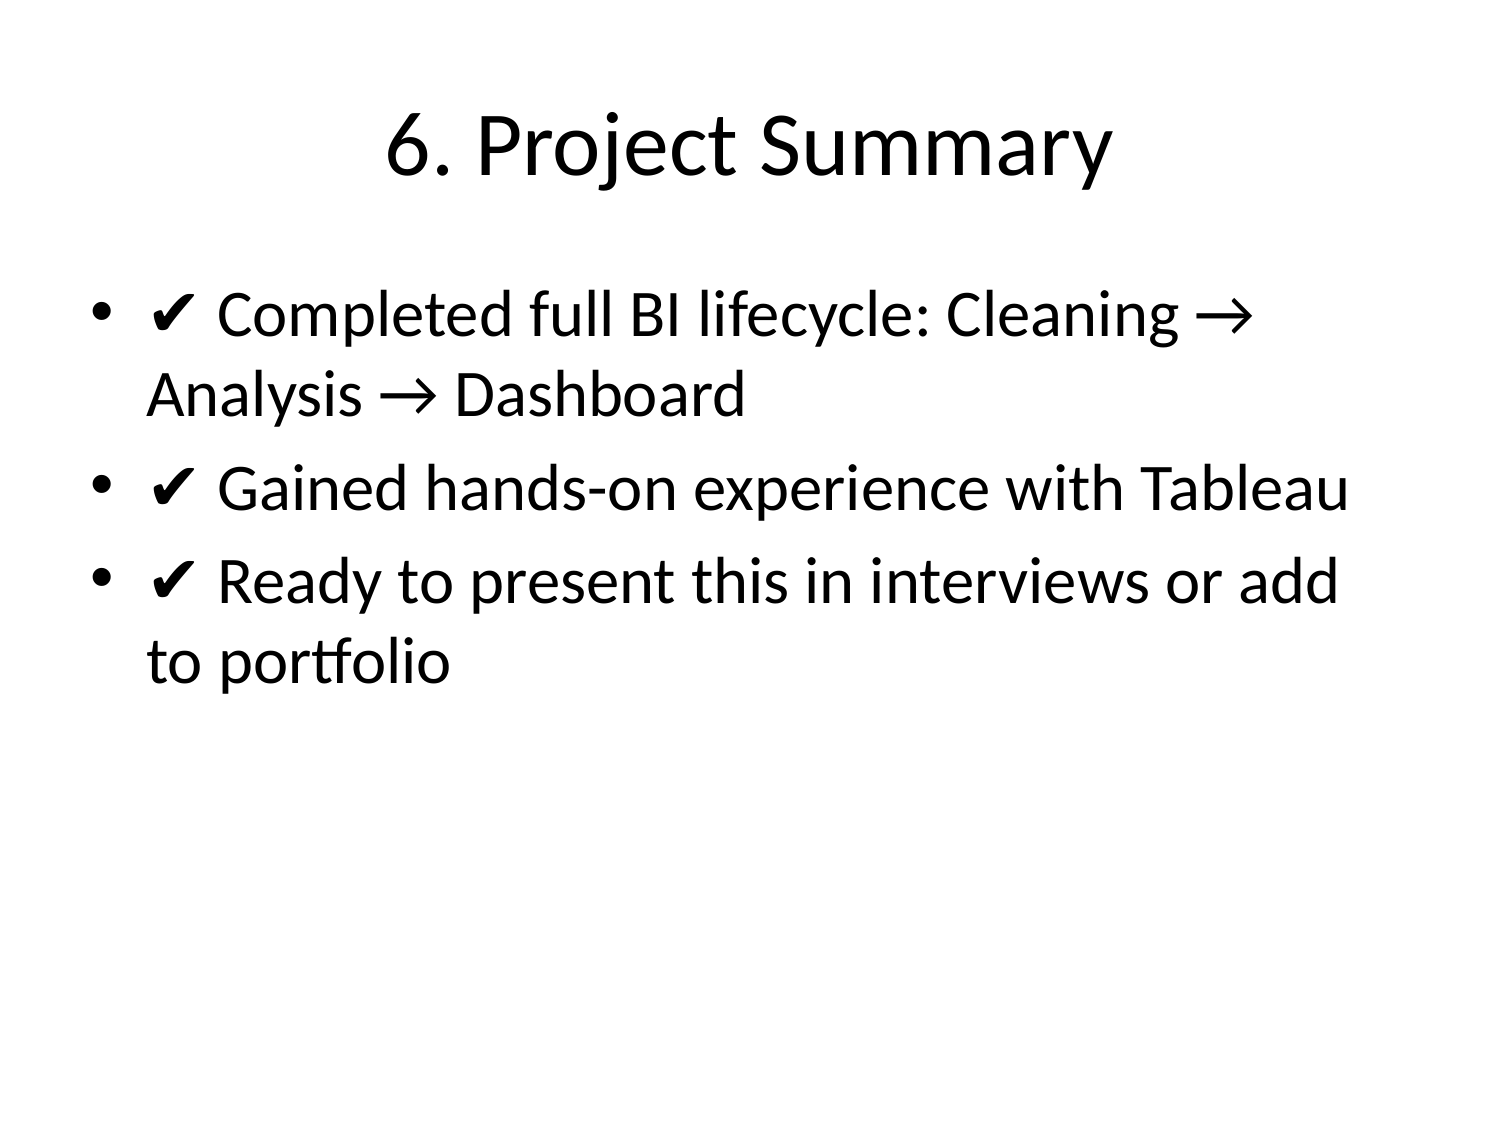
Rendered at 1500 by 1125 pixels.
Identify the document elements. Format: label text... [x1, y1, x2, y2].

list ✔ Completed full BI lifecycle: Cleaning → Analysis → Dashboard ✔ Gained hands-on experience with Tableau ✔ Ready to present this in interviews or add to portfolio [75, 262, 1425, 1005]
title 6. Project Summary [75, 45, 1425, 233]
